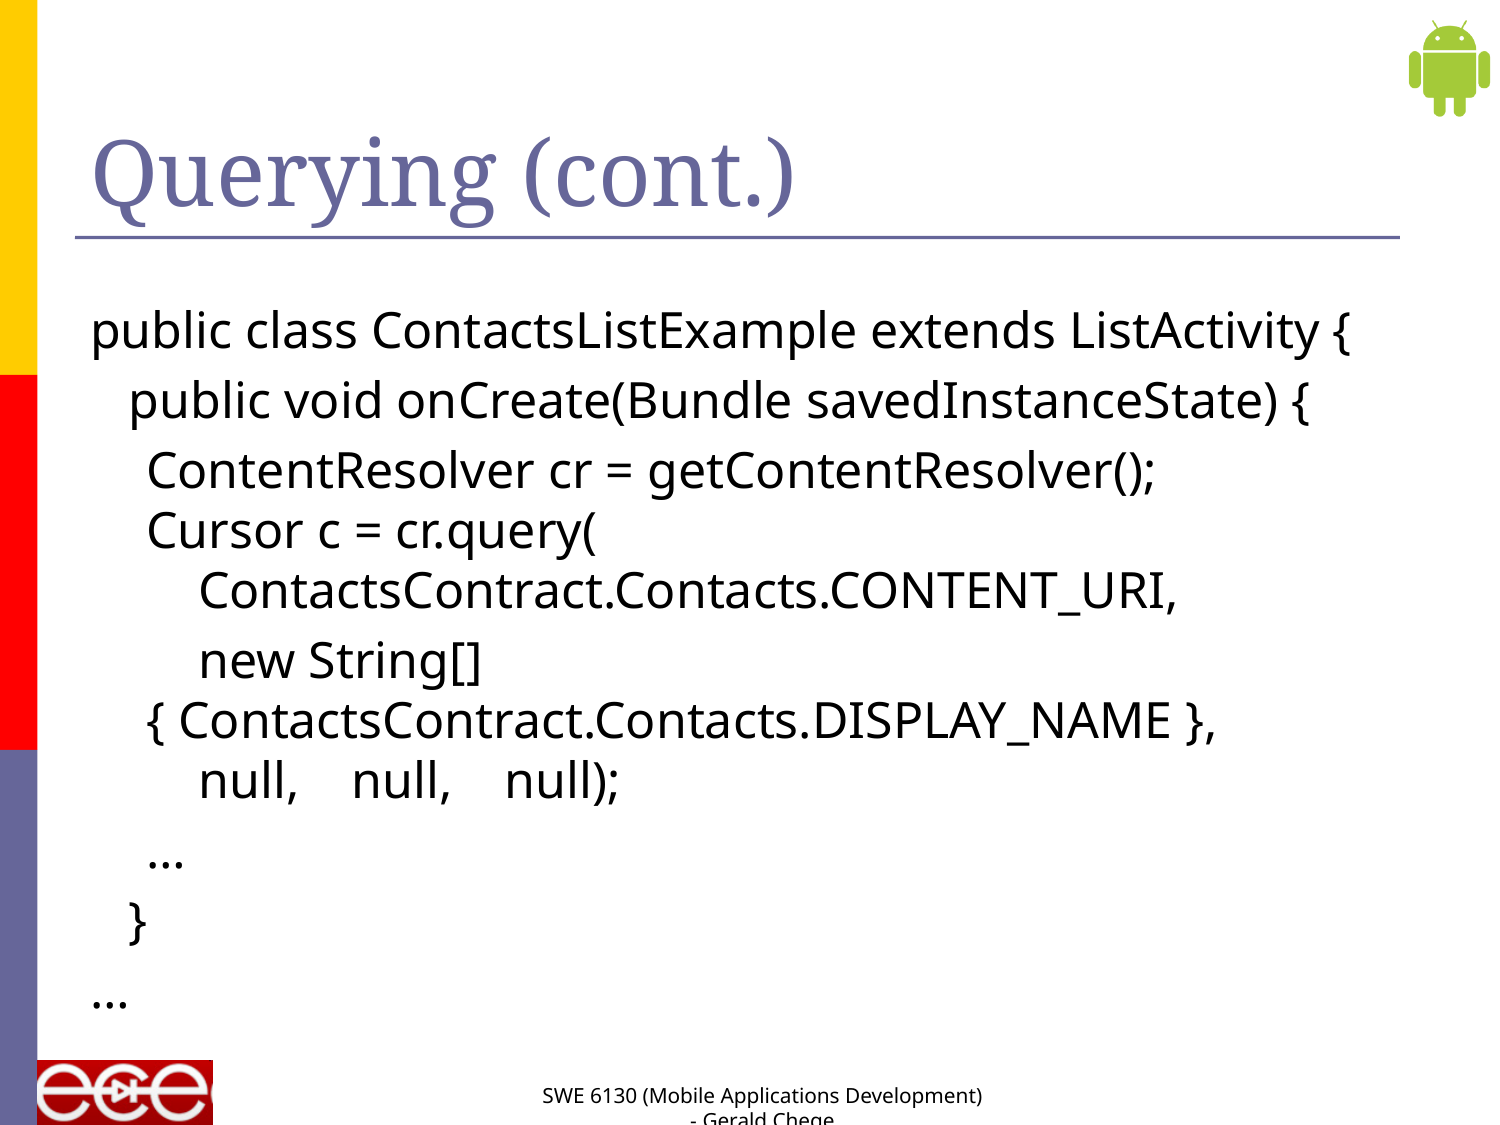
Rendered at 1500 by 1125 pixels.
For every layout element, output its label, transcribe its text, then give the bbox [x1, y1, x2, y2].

title Querying (cont.) [75, 45, 1400, 233]
footer SWE 6130 (Mobile Applications Development) - Gerald Chege [524, 1074, 1001, 1125]
list public class ContactsListExample extends ListActivity { public void onCreate(Bundle savedInstanceState) { ContentResolver cr = getContentResolver(); Cursor c = cr.query( ContactsContract.Contacts.CONTENT_URI, new String[] { ContactsContract.Contacts.DISPLAY_NAME }, null, null, null); … } … [75, 291, 1475, 1050]
picture [37, 1060, 213, 1125]
picture [1400, 0, 1500, 125]
